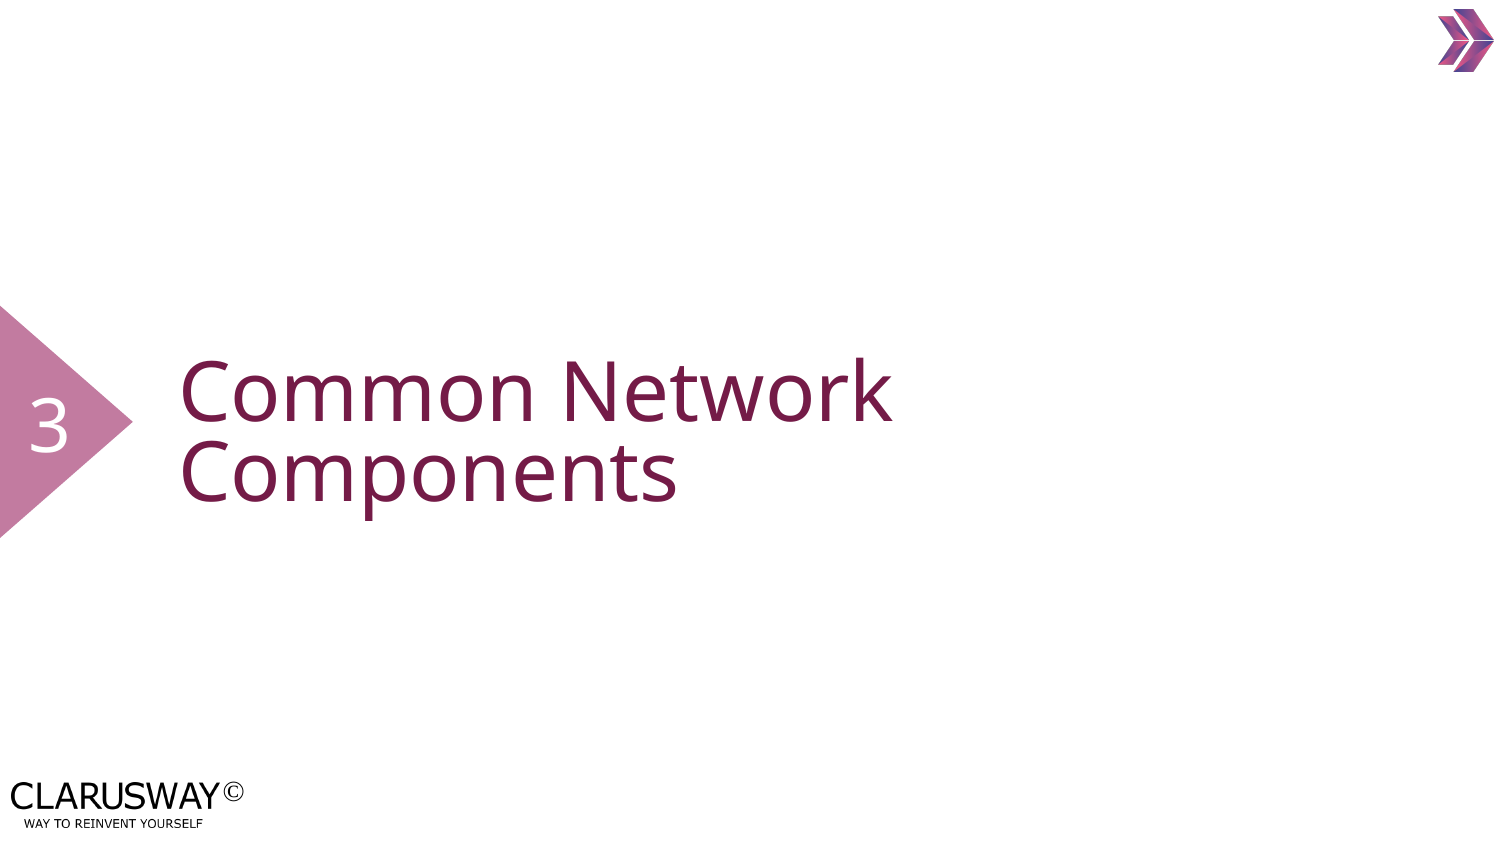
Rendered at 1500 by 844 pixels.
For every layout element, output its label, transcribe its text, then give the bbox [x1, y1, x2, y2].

title Common Network Components [178, 326, 946, 517]
picture [11, 782, 220, 828]
picture [1438, 9, 1494, 72]
text_box 3 [0, 306, 100, 540]
